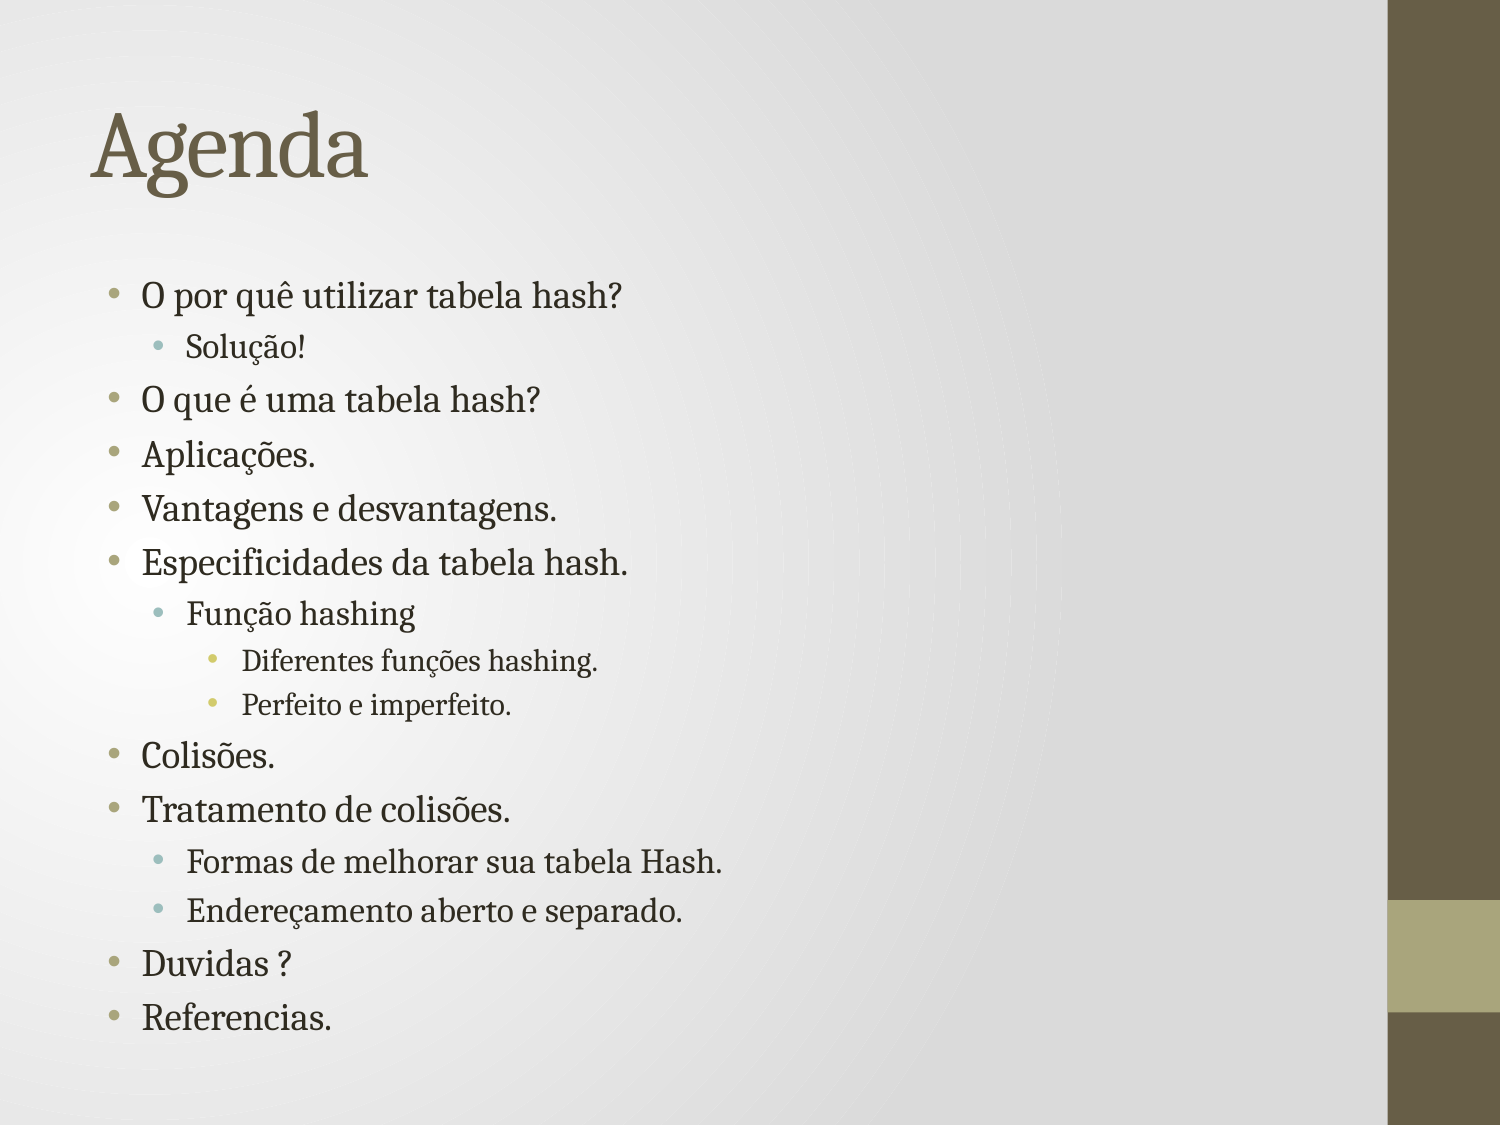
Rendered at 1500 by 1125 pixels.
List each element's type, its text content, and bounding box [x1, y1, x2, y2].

title Agenda [75, 45, 1325, 233]
list O por quê utilizar tabela hash? Solução! O que é uma tabela hash? Aplicações. Vantagens e desvantagens. Especificidades da tabela hash. Função hashing Diferentes funções hashing. Perfeito e imperfeito. Colisões. Tratamento de colisões. Formas de melhorar sua tabela Hash. Endereçamento aberto e separado. Duvidas ? Referencias. [75, 262, 1325, 1050]
